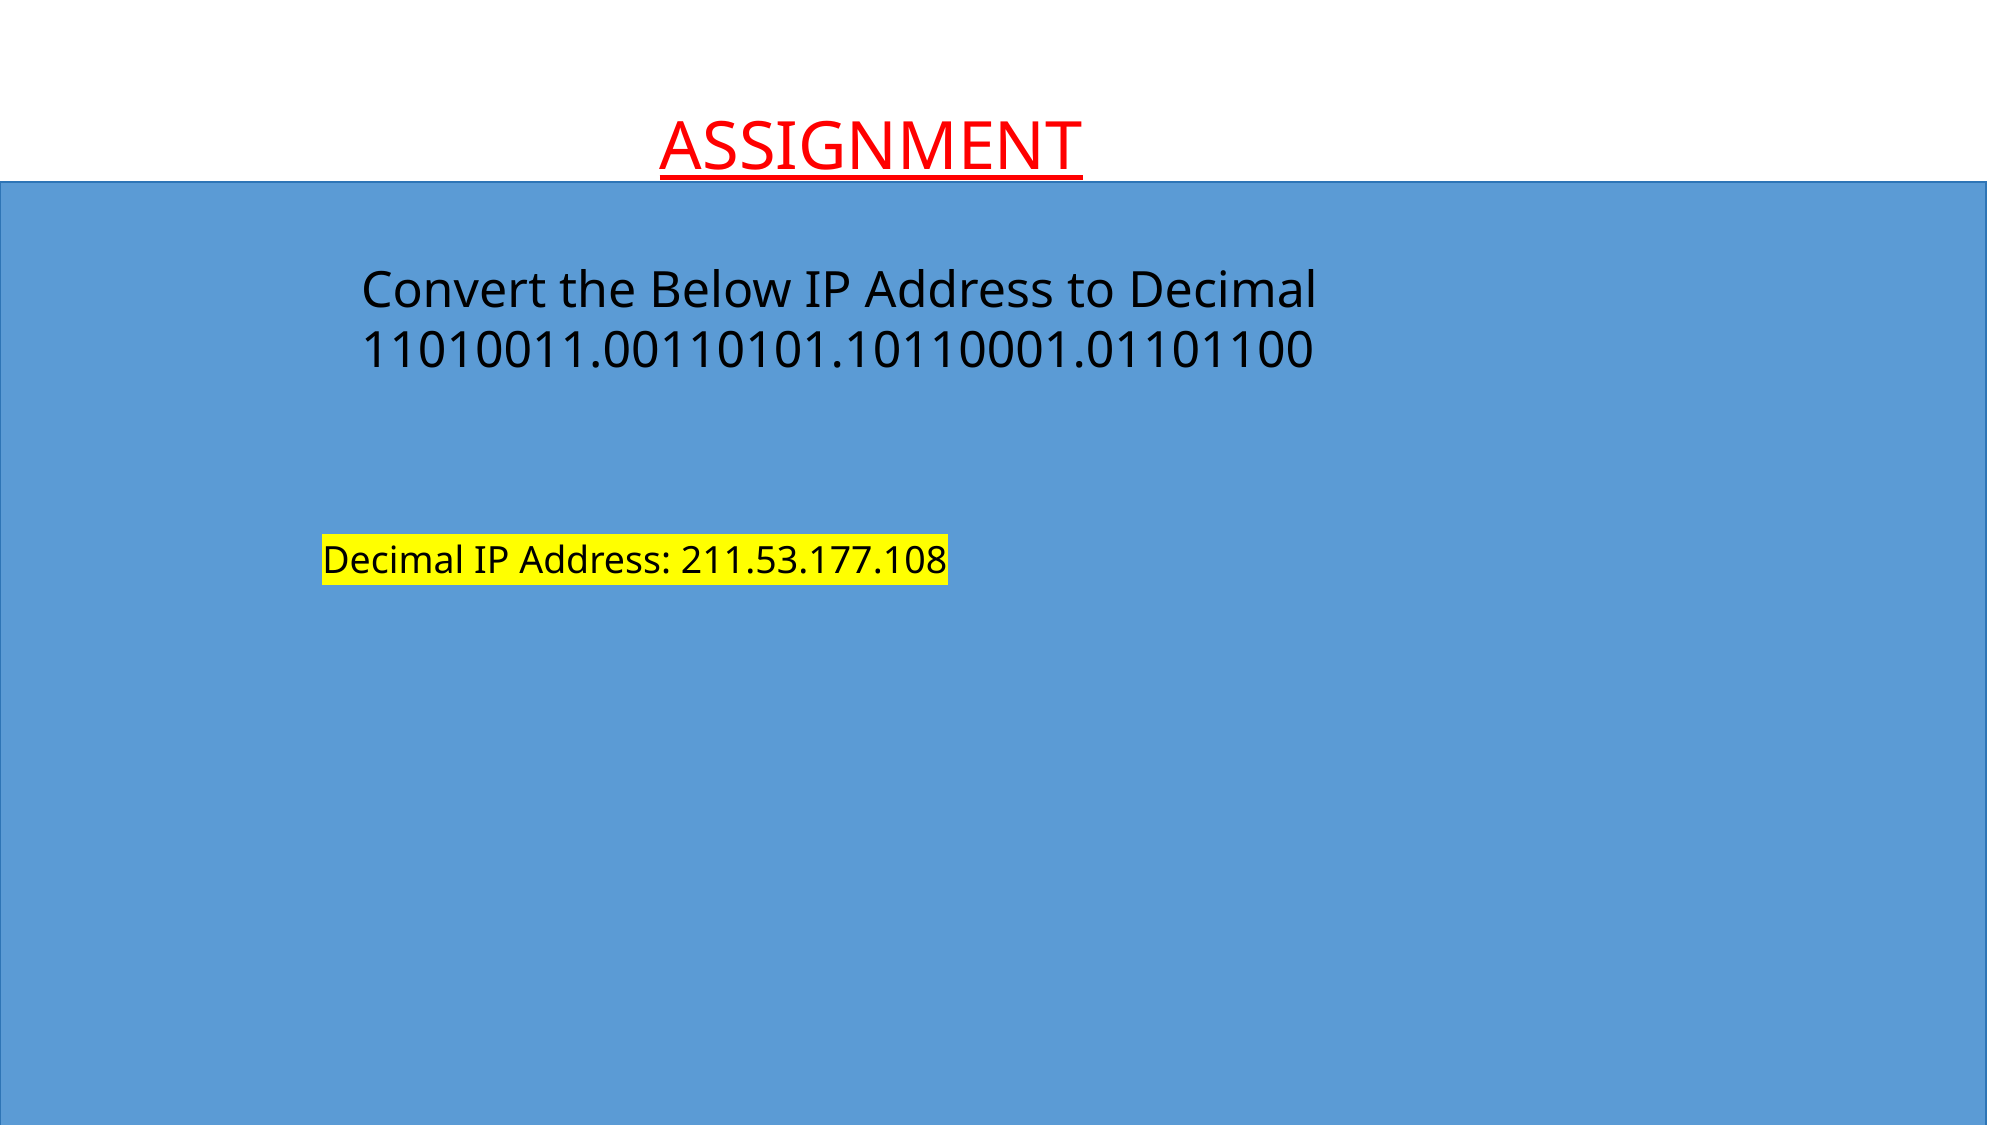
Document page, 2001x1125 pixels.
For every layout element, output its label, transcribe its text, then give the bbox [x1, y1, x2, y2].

text_box Decimal IP Address: 211.53.177.108 [307, 529, 1479, 930]
text_box Convert the Below IP Address to Decimal 11010011.00110101.10110001.01101100 [346, 249, 1618, 341]
text_box ASSIGNMENT [644, 95, 1244, 183]
text_box [0, 181, 1987, 1125]
